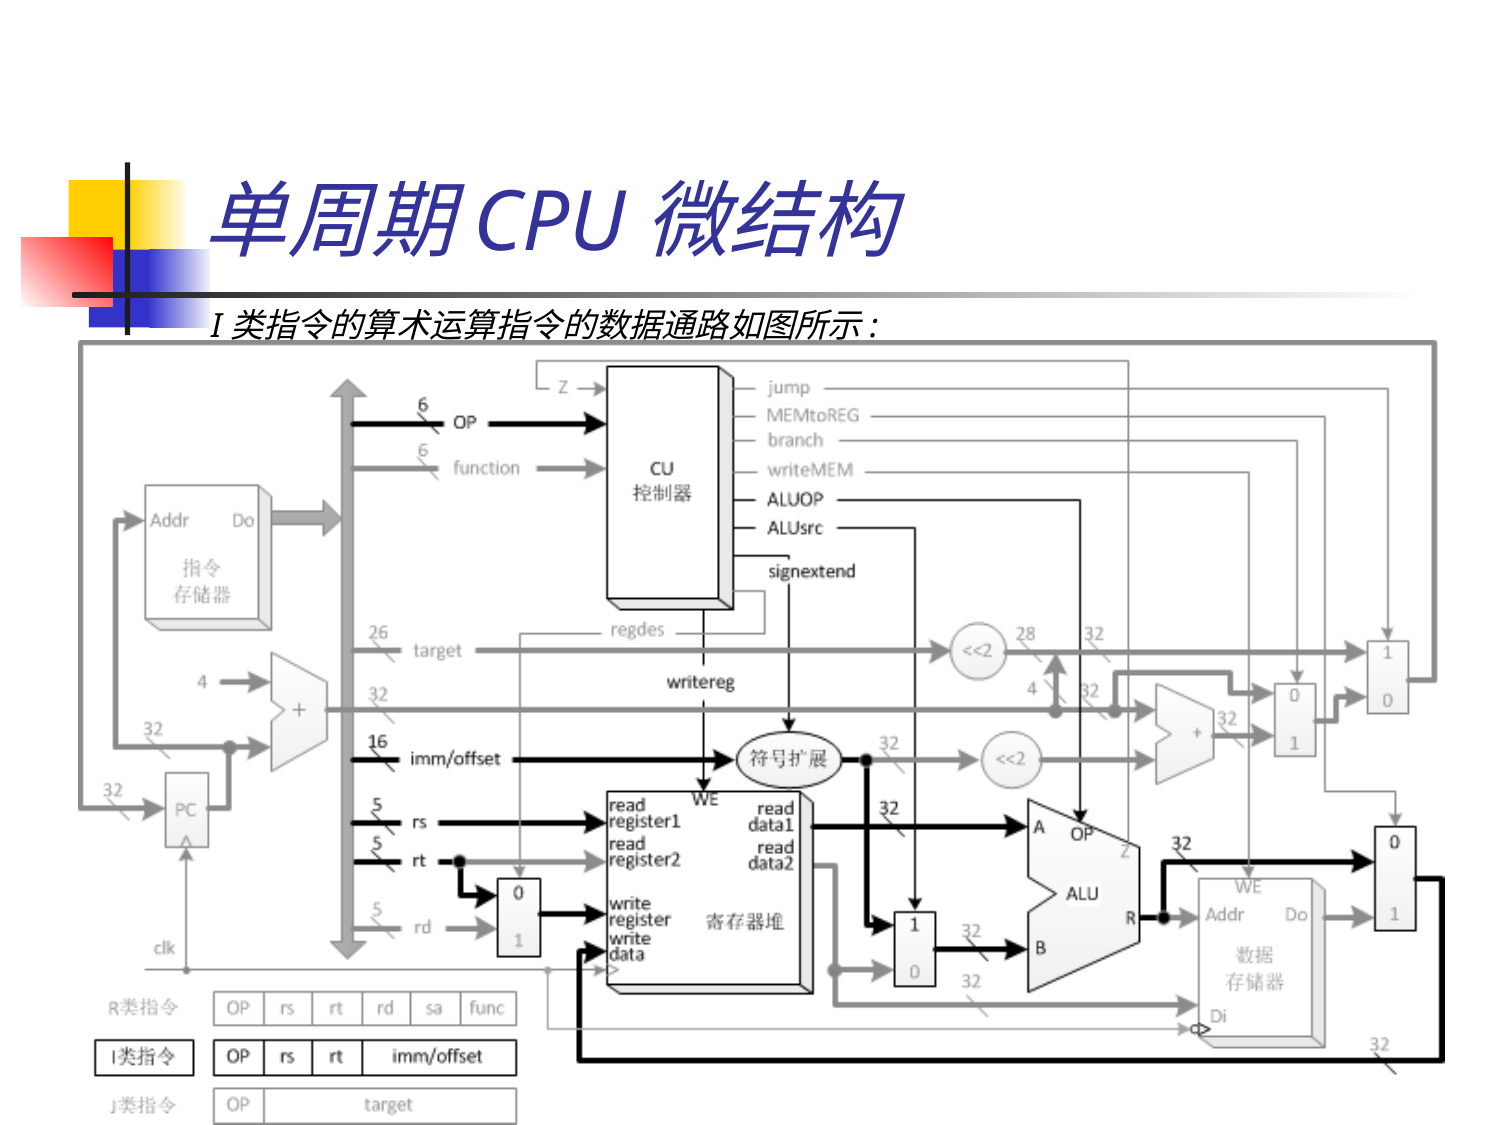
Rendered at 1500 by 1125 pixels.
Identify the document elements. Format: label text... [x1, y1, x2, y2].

picture [77, 340, 1446, 1125]
list I类指令的算术运算指令的数据通路如图所示: [196, 296, 942, 338]
title 单周期CPU微结构 [188, 171, 1468, 275]
